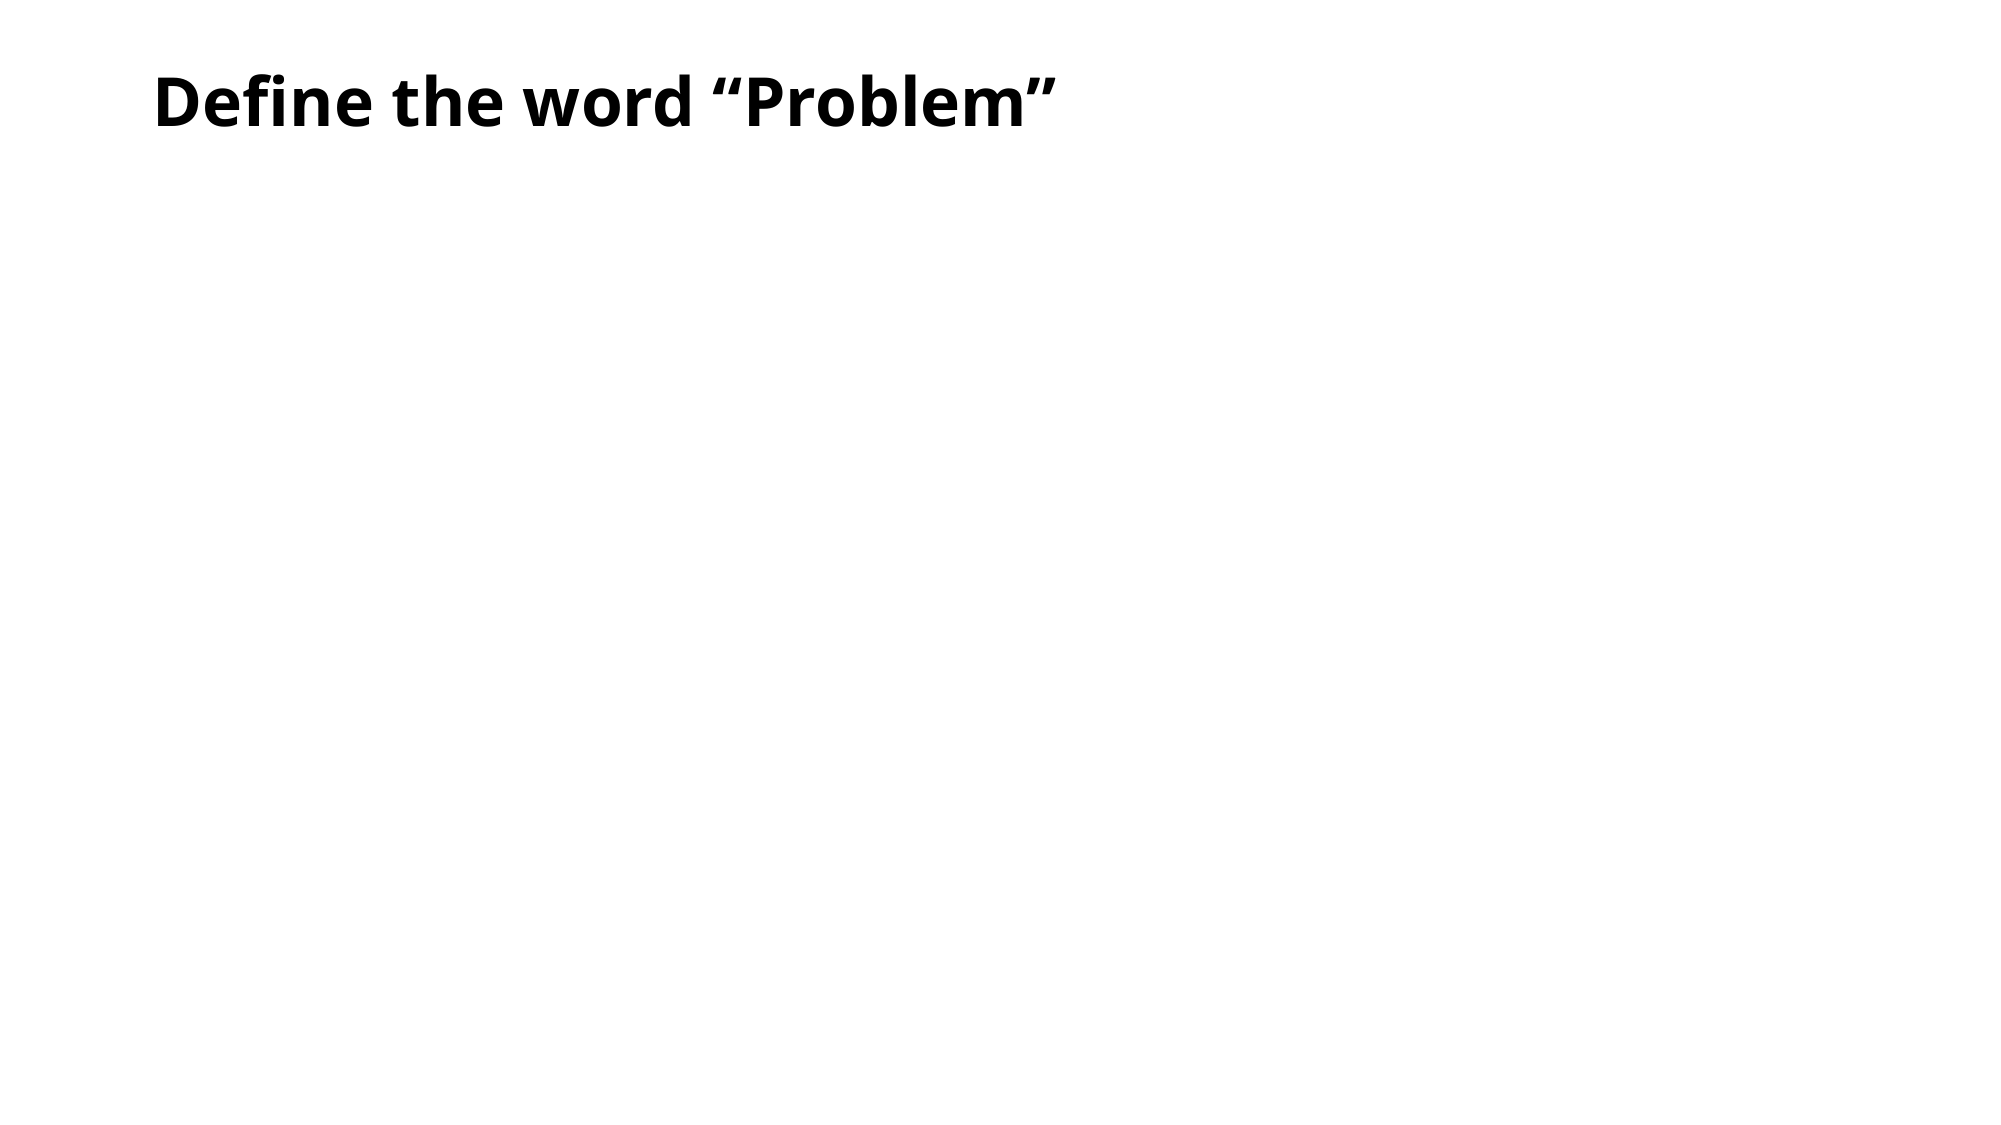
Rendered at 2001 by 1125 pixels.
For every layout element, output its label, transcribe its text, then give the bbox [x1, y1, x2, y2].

title Define the word “Problem” [137, 59, 1863, 149]
